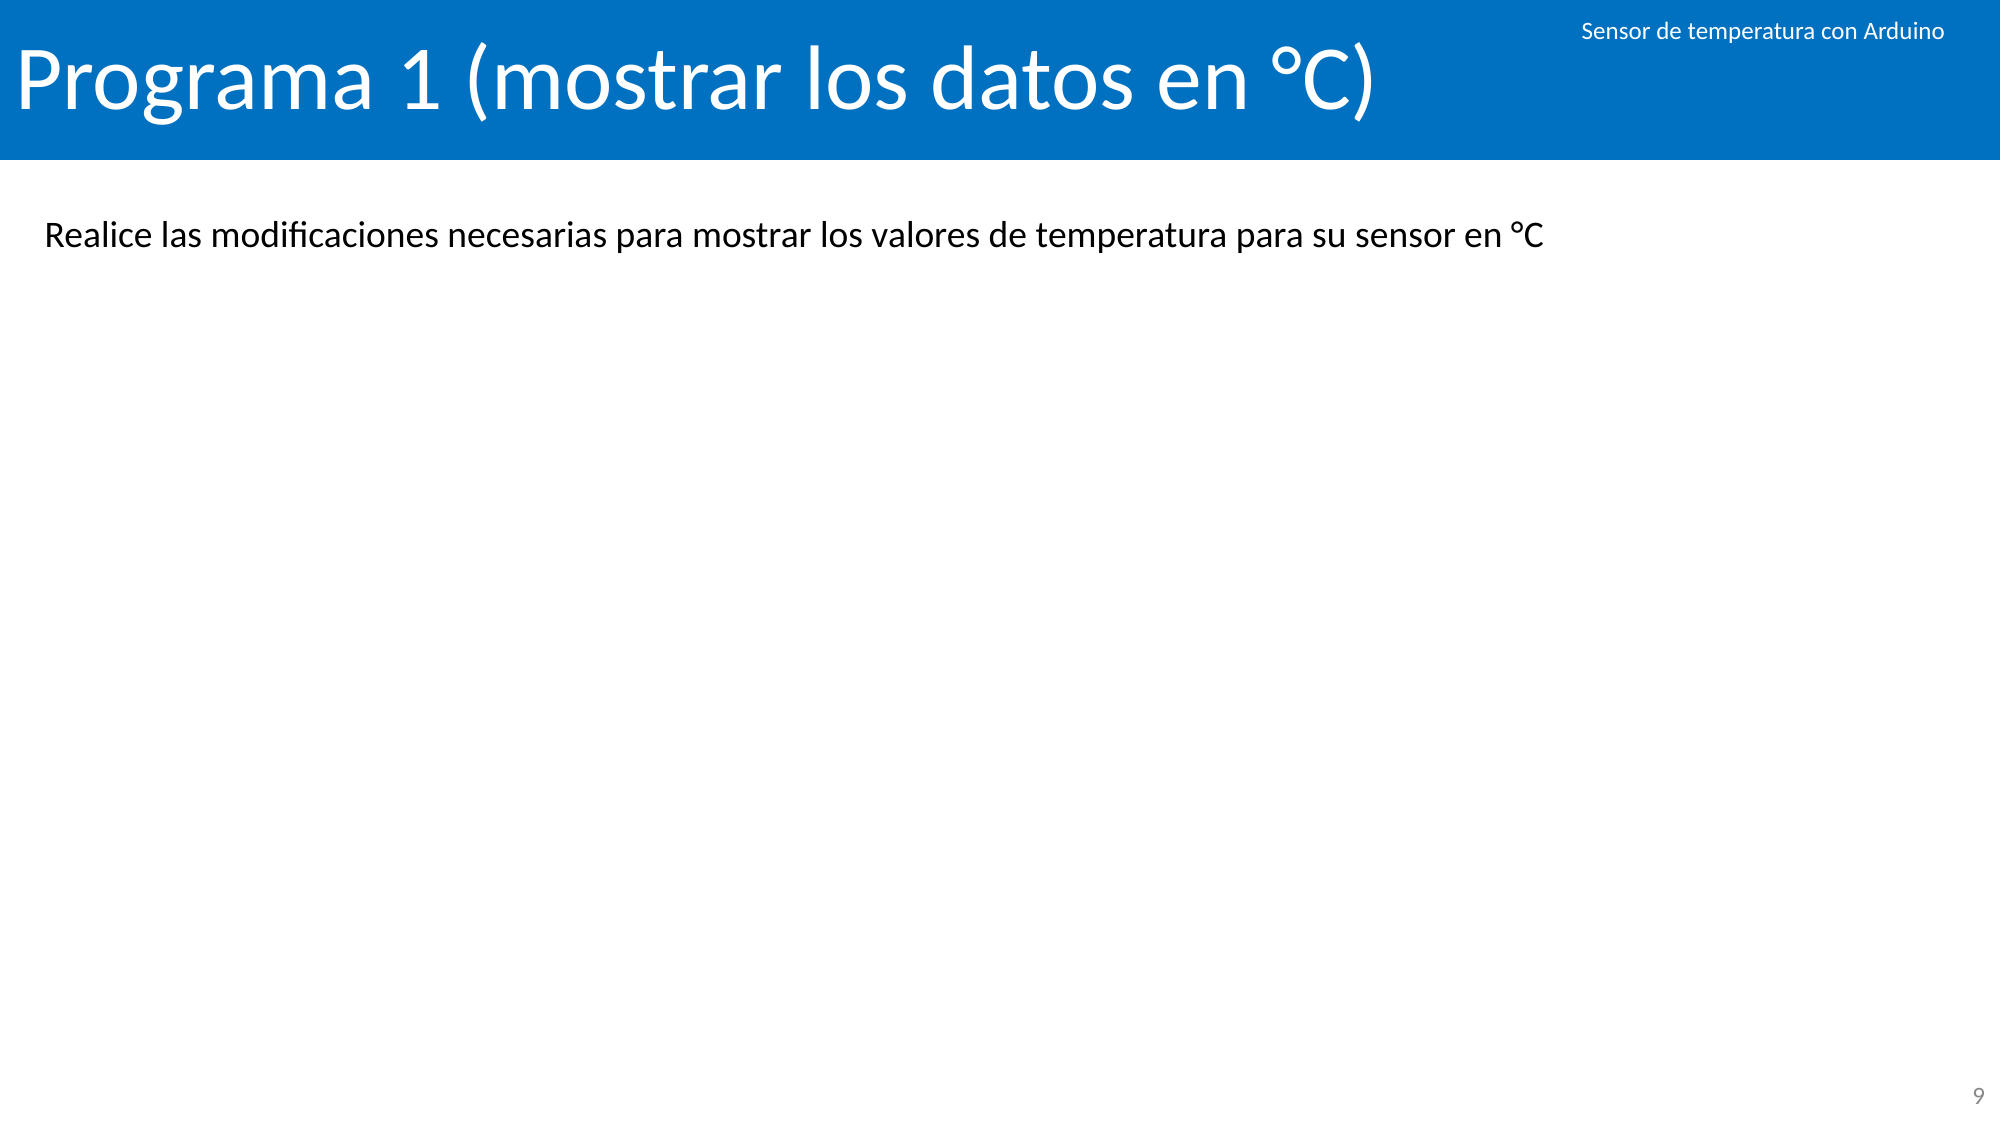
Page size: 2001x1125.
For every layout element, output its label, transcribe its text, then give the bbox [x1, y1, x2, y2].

slide_number ‹#› [1550, 1065, 2000, 1125]
footer Sensor de temperatura con Arduino [788, 0, 1961, 60]
text_box Realice las modificaciones necesarias para mostrar los valores de temperatura para su sensor en °C [29, 202, 1605, 263]
title Programa 1 (mostrar los datos en °C) [0, 0, 2000, 160]
